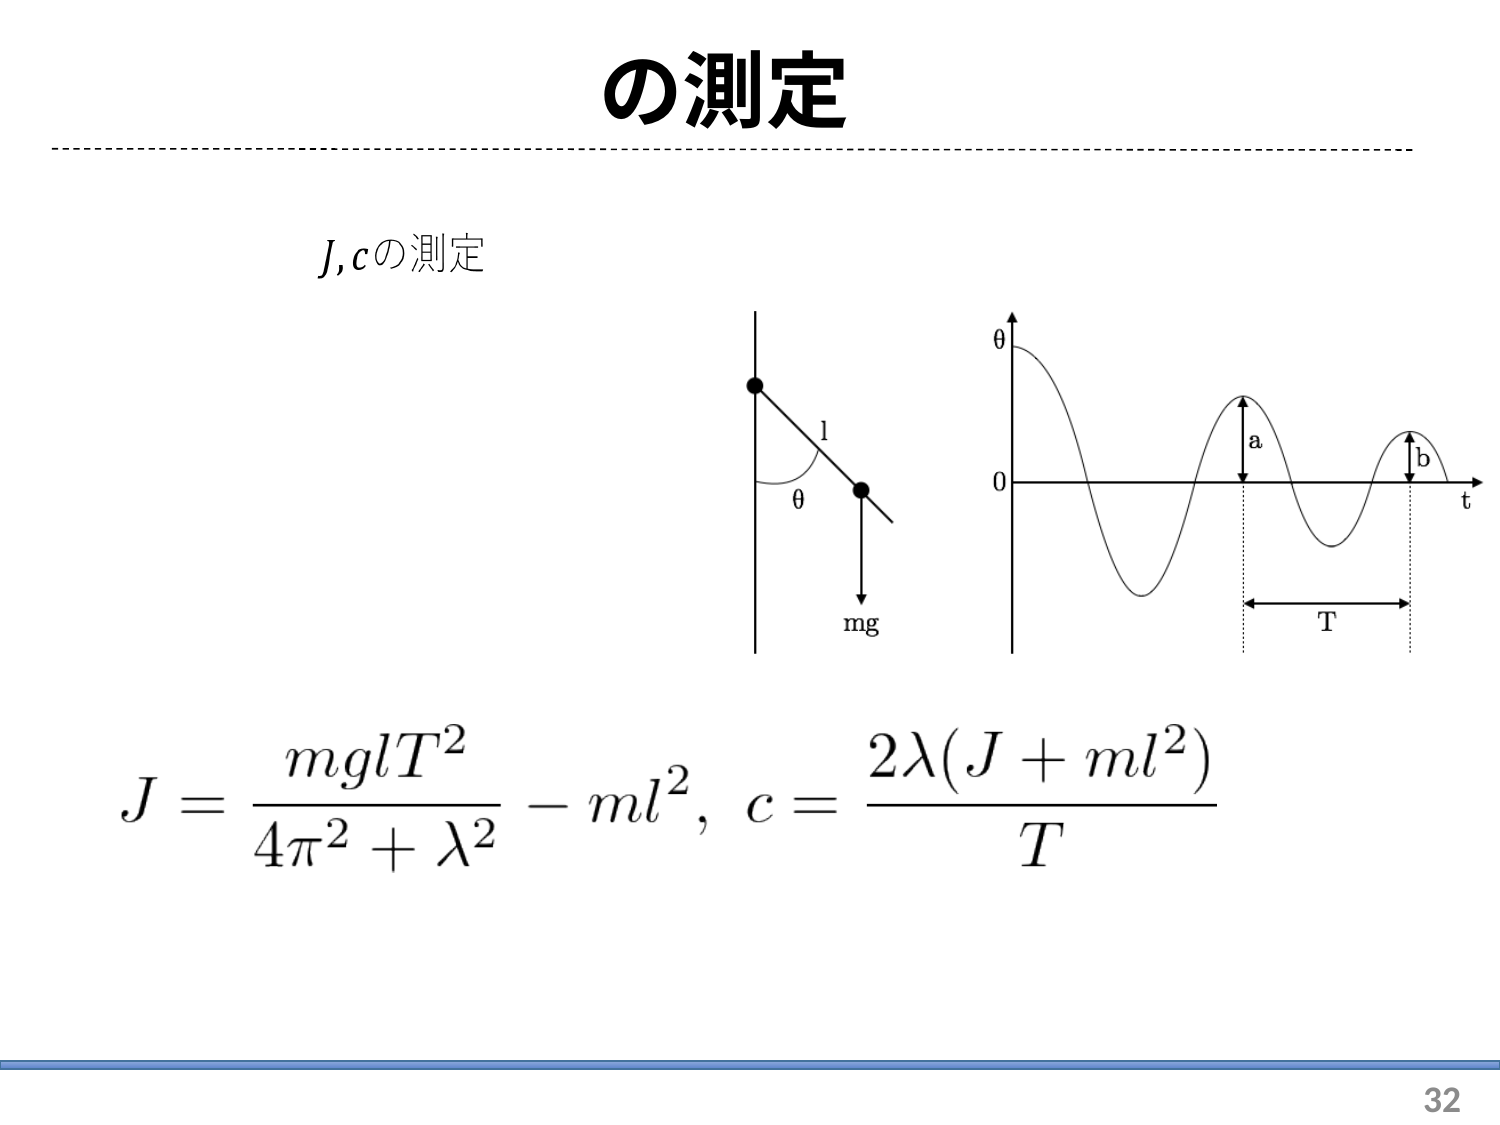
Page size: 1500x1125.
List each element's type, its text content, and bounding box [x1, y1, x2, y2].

picture [85, 198, 722, 316]
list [745, 310, 1485, 655]
picture [120, 724, 1217, 873]
slide_number 32 [1138, 1067, 1477, 1125]
